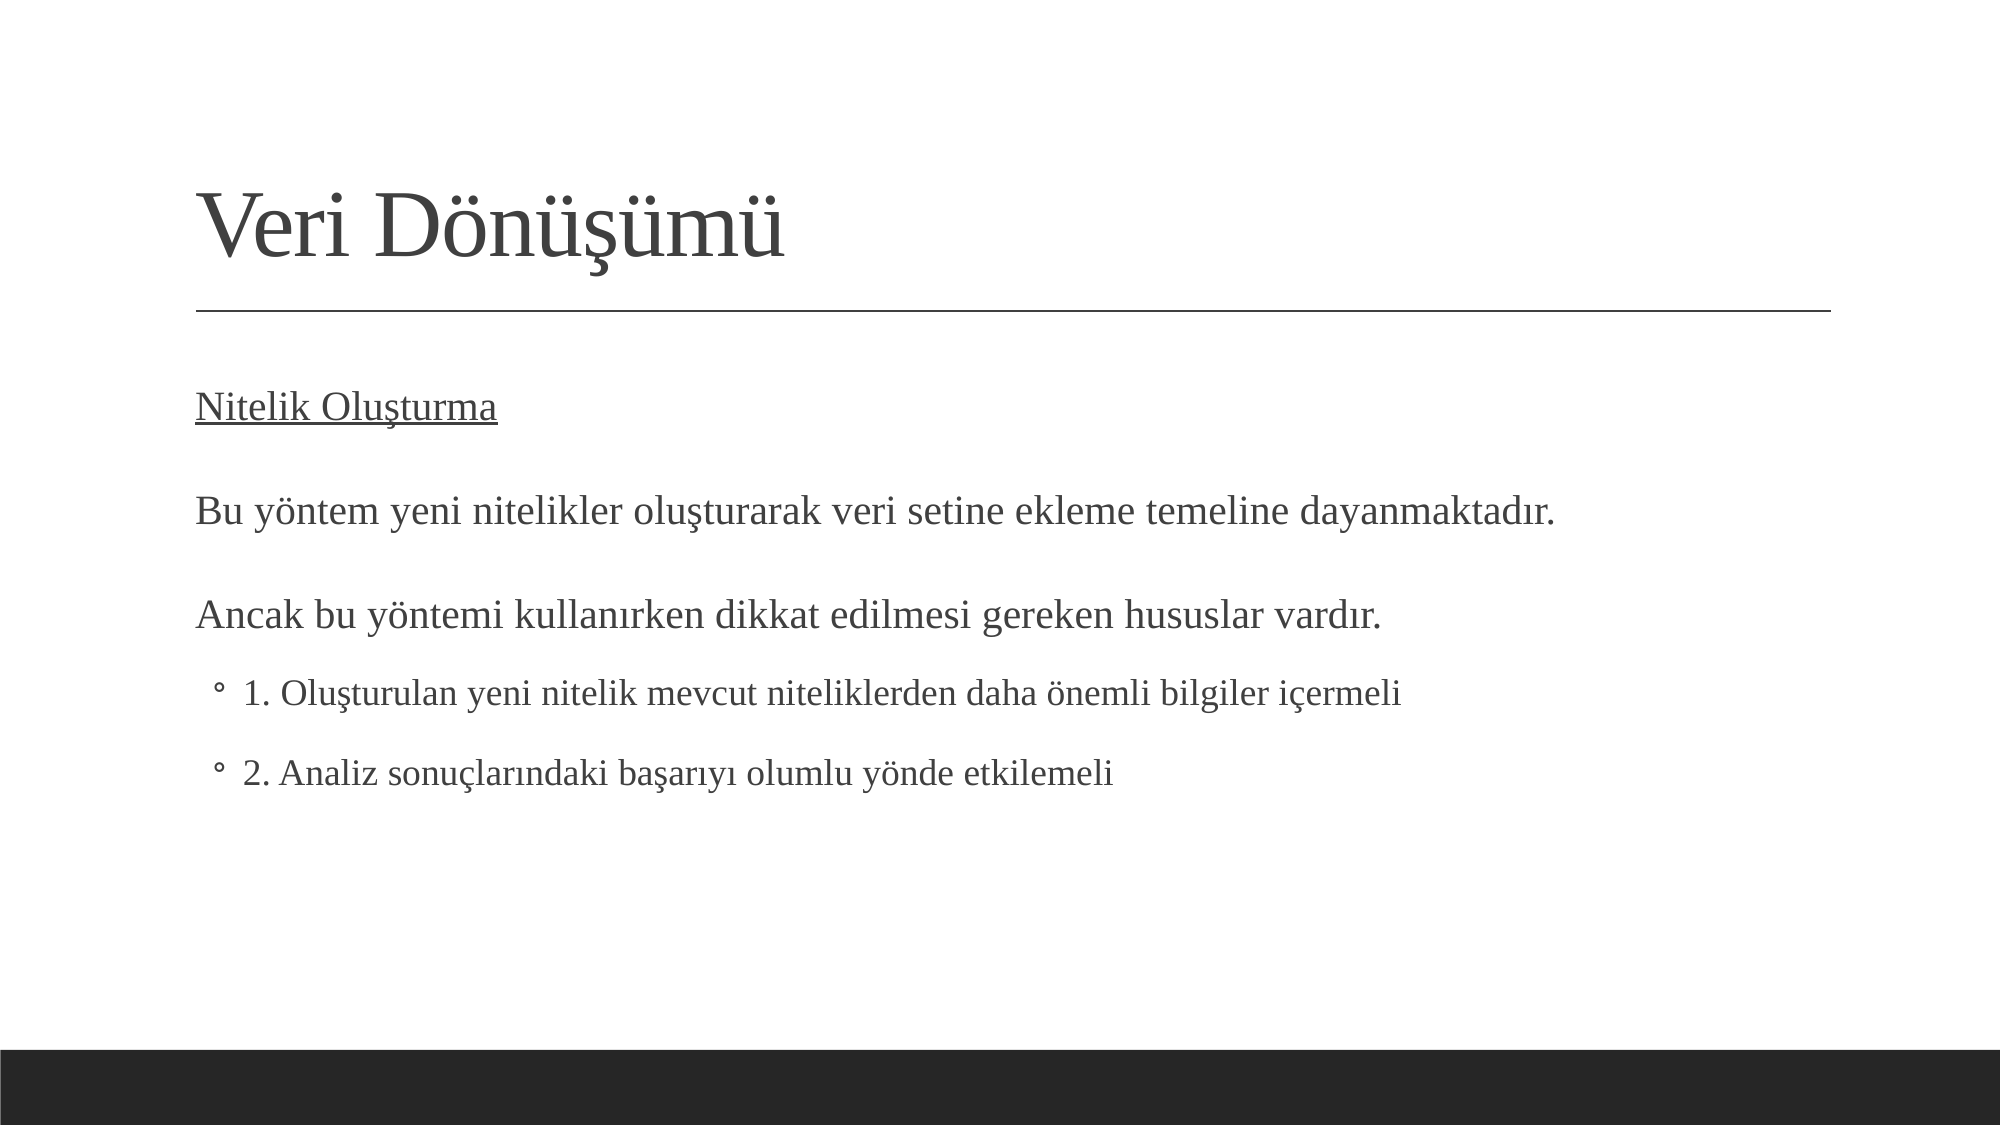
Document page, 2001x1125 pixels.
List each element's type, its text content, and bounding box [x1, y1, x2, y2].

title Veri Dönüşümü [180, 47, 1830, 285]
list Nitelik Oluşturma Bu yöntem yeni nitelikler oluşturarak veri setine ekleme temeline dayanmaktadır. Ancak bu yöntemi kullanırken dikkat edilmesi gereken hususlar vardır. 1. Oluşturulan yeni nitelik mevcut niteliklerden daha önemli bilgiler içermeli 2. Analiz sonuçlarındaki başarıyı olumlu yönde etkilemeli [180, 345, 1830, 963]
